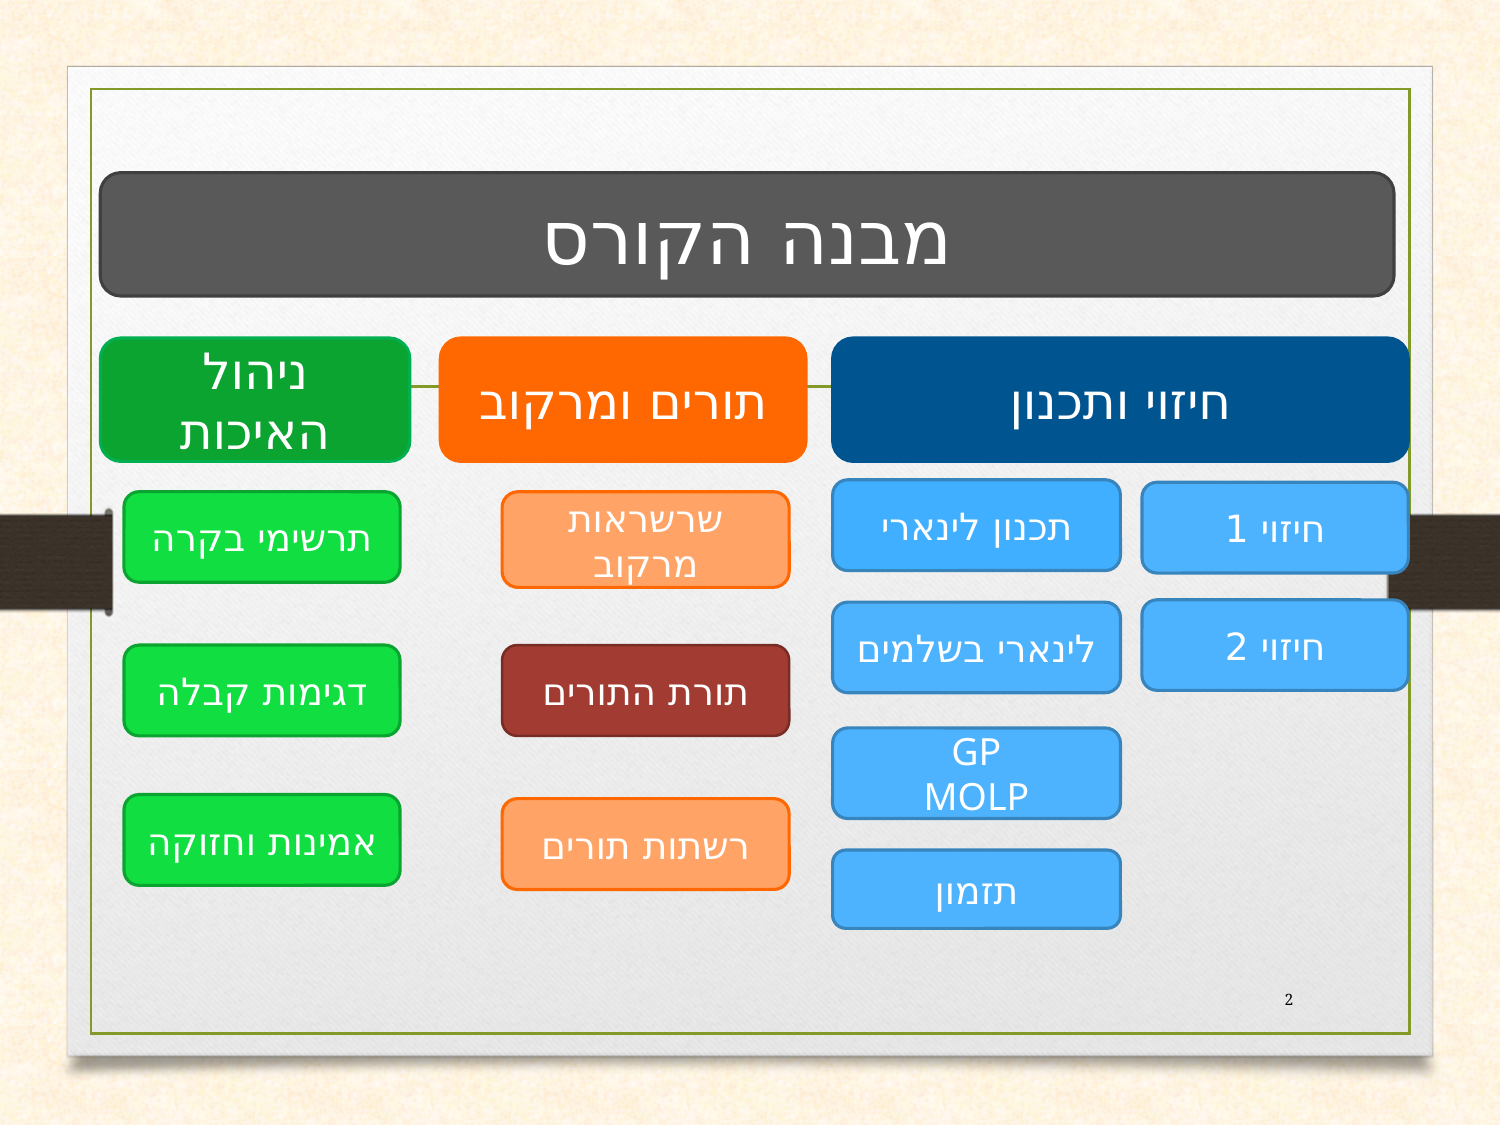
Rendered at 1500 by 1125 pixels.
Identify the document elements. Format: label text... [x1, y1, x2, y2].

text_box תכנון לינארי [832, 479, 1121, 571]
text_box תורת התורים [500, 643, 791, 738]
text_box דגימות קבלה [123, 645, 401, 736]
text_box GP MOLP [832, 727, 1121, 819]
text_box חיזוי ותכנון [832, 337, 1409, 462]
text_box לינארי בשלמים [832, 602, 1121, 693]
picture [0, 0, 1500, 1125]
text_box תורים ומרקוב [440, 337, 807, 462]
text_box תרשימי בקרה [123, 491, 401, 583]
text_box חיזוי 2 [1141, 599, 1409, 691]
slide_number 2 [1243, 977, 1309, 1024]
text_box תזמון [832, 850, 1121, 929]
text_box חיזוי 1 [1141, 482, 1409, 574]
text_box אמינות וחזוקה [123, 794, 401, 886]
text_box מבנה הקורס [100, 172, 1395, 297]
text_box שרשראות מרקוב [502, 491, 790, 588]
text_box ניהול האיכות [100, 337, 410, 462]
text_box רשתות תורים [502, 798, 790, 890]
